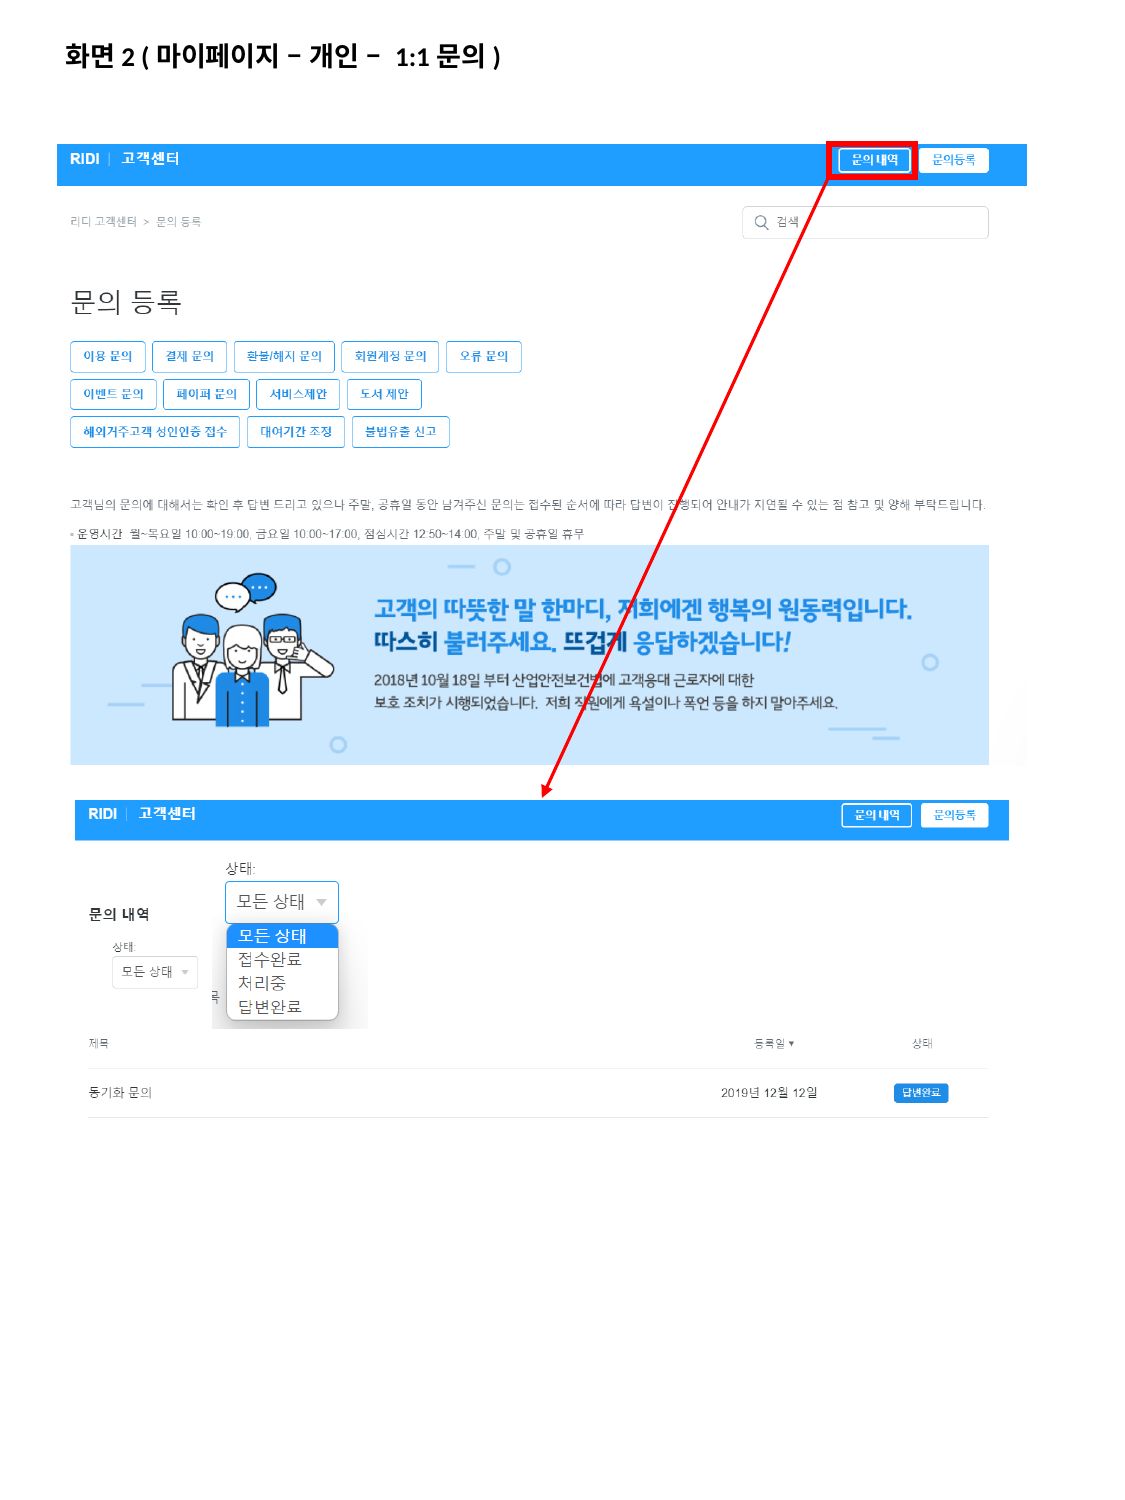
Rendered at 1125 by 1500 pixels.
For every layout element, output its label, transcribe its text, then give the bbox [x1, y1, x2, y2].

text_box 화면2 (마이페이지 – 개인 – 1:1문의) [50, 31, 516, 79]
picture [75, 800, 1009, 1144]
picture [57, 144, 1027, 766]
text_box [541, 176, 829, 798]
